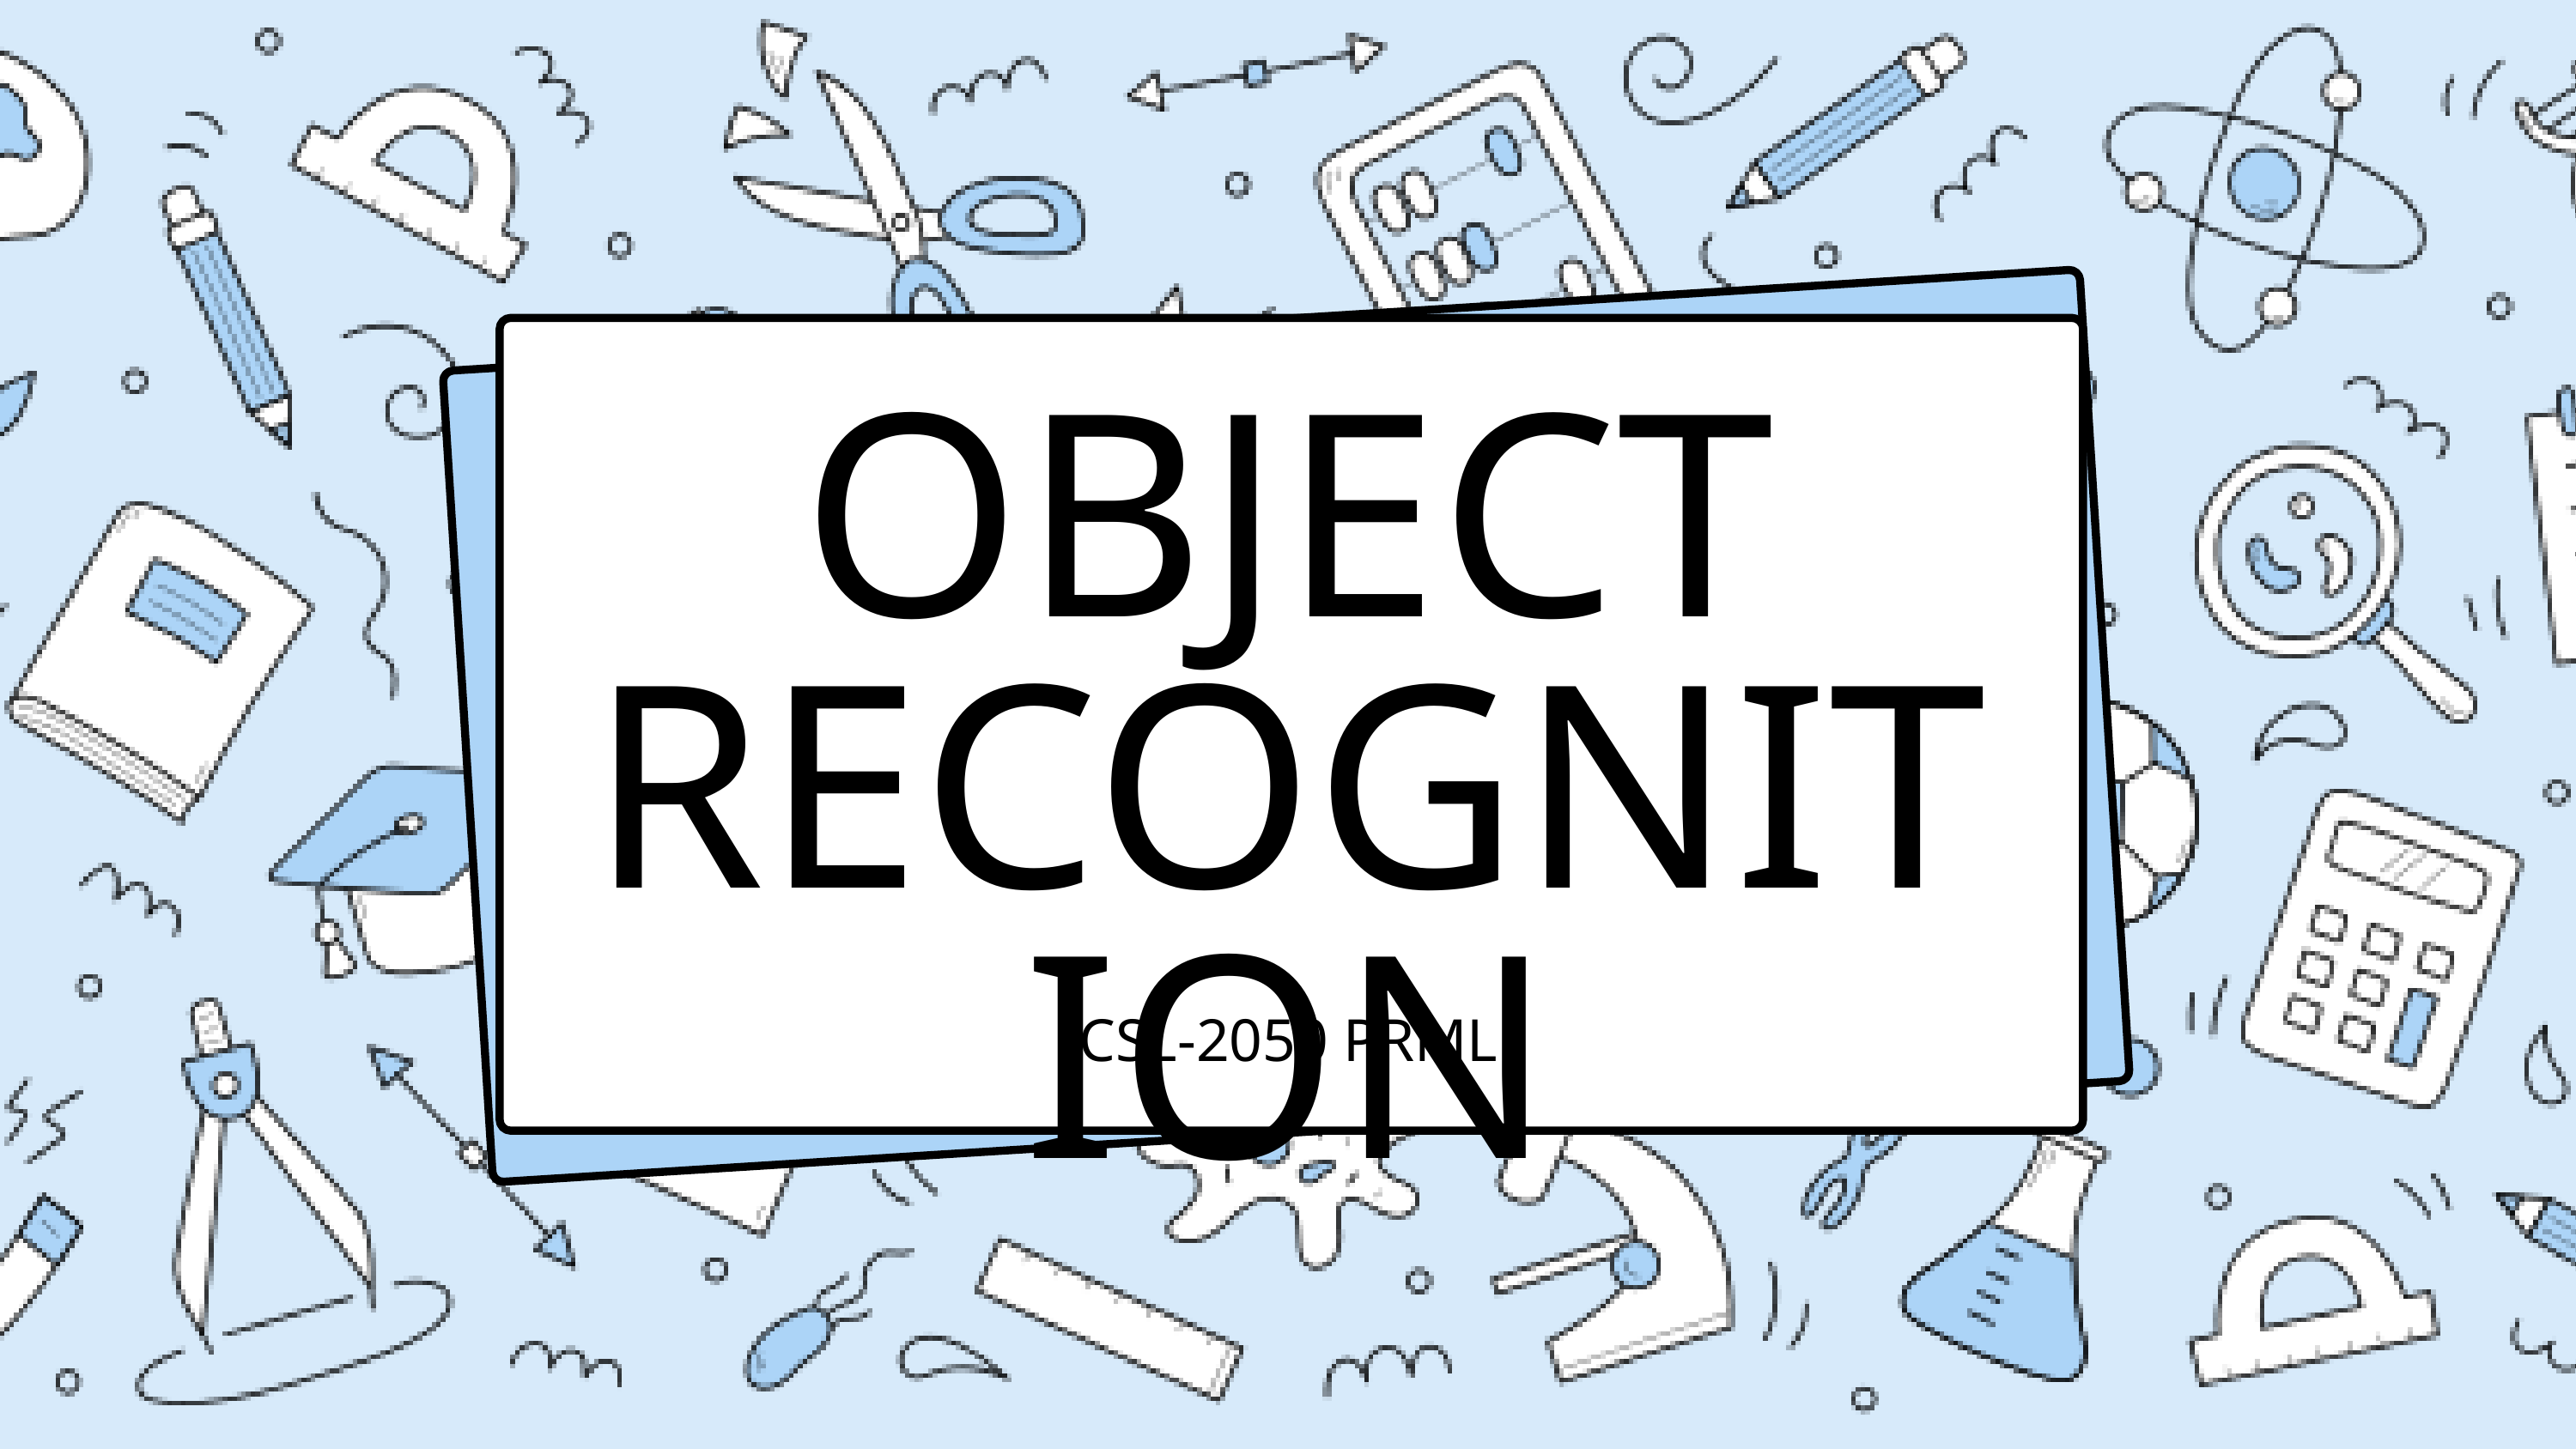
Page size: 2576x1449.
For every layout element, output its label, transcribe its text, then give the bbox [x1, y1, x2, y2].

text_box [465, 318, 496, 1133]
text_box [0, 19, 2576, 1429]
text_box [2086, 318, 2107, 1133]
text_box OBJECT RECOGNITION [587, 1143, 1989, 1216]
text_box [499, 318, 2084, 1131]
